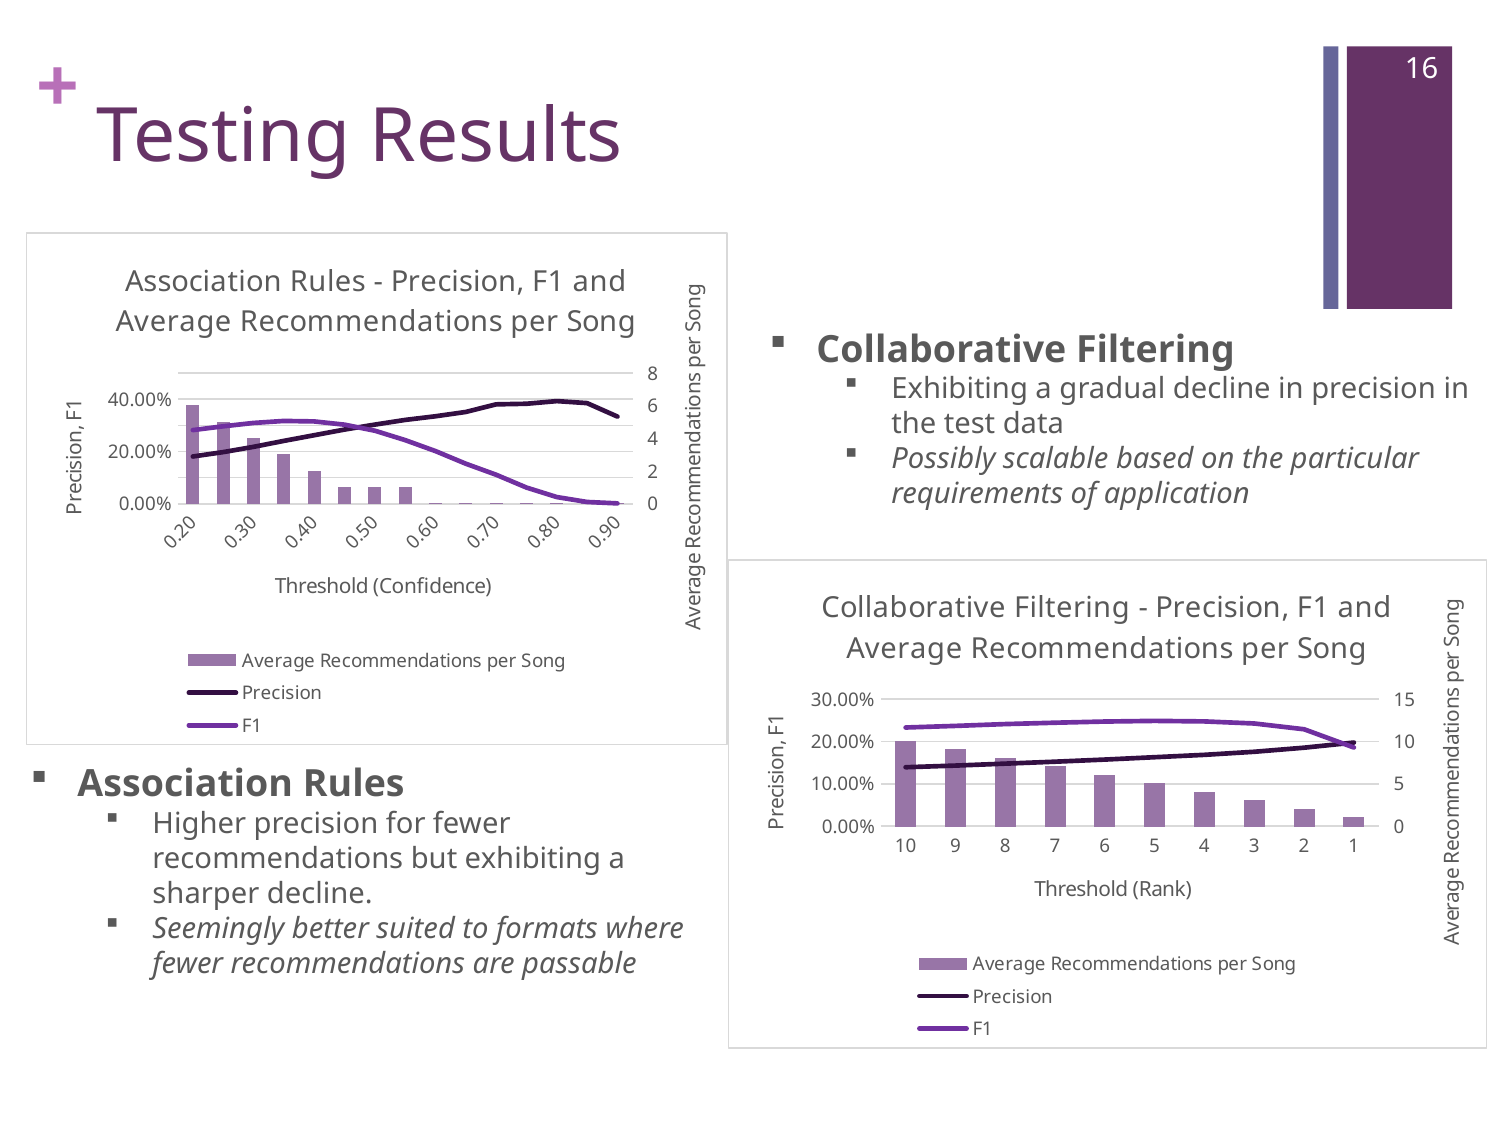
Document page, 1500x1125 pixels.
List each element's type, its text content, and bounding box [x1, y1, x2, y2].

title Testing Results [81, 79, 1322, 263]
text_box Collaborative Filtering Exhibiting a gradual decline in precision in the test data Possibly scalable based on the particular requirements of application [754, 317, 1488, 517]
chart [25, 231, 1488, 1049]
slide_number 15 [1362, 39, 1454, 100]
text_box Association Rules Higher precision for fewer recommendations but exhibiting a sharper decline. Seemingly better suited to formats where fewer recommendations are passable [15, 752, 720, 987]
